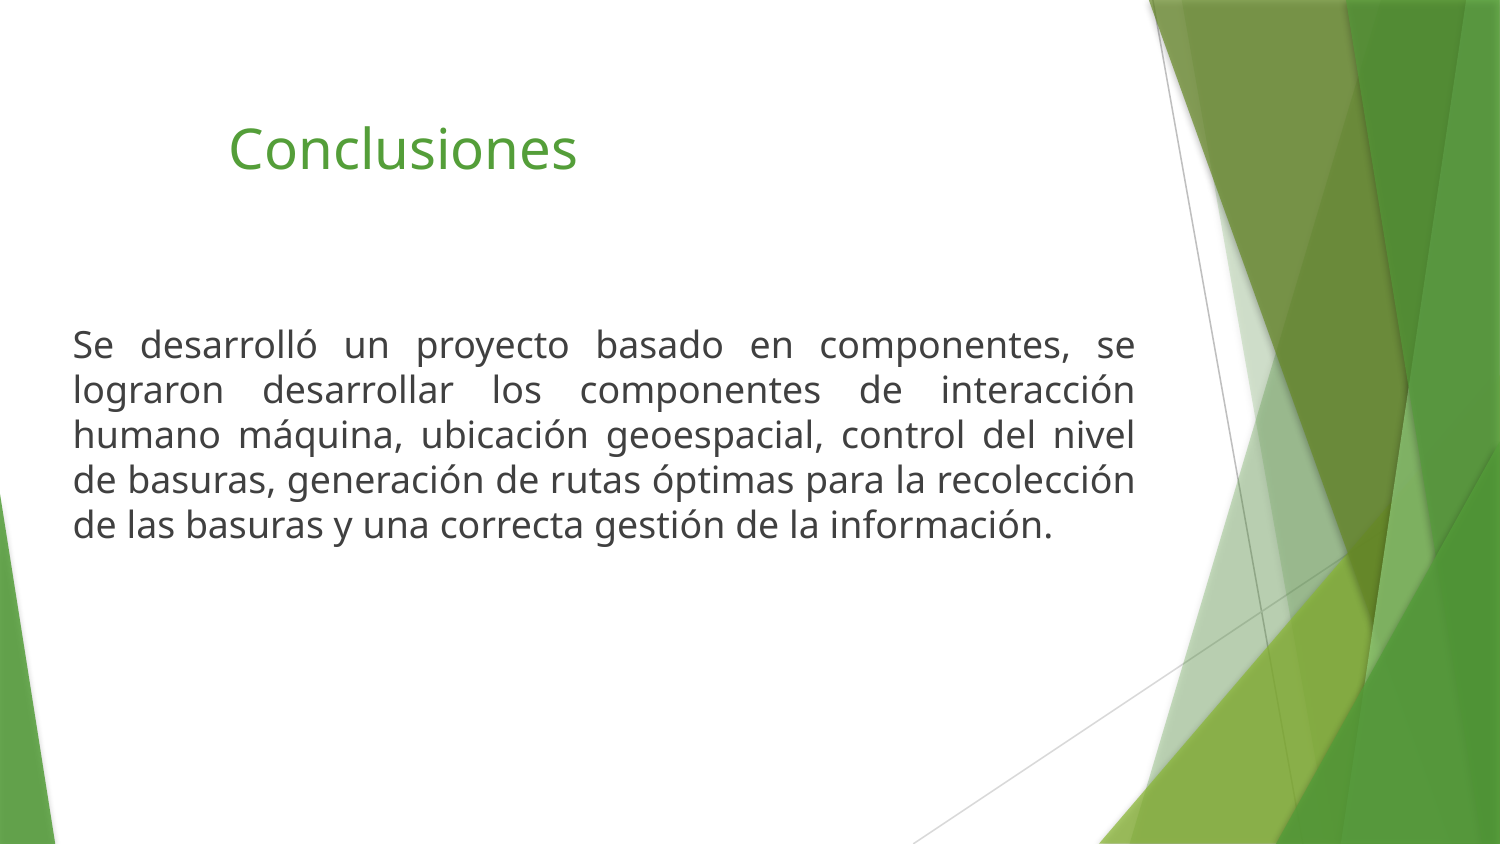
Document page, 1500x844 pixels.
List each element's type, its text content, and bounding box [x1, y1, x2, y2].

title Conclusiones [213, 98, 1462, 263]
list Se desarrolló un proyecto basado en componentes, se lograron desarrollar los componentes de interacción humano máquina, ubicación geoespacial, control del nivel de basuras, generación de rutas óptimas para la recolección de las basuras y una correcta gestión de la información. [57, 306, 1152, 582]
